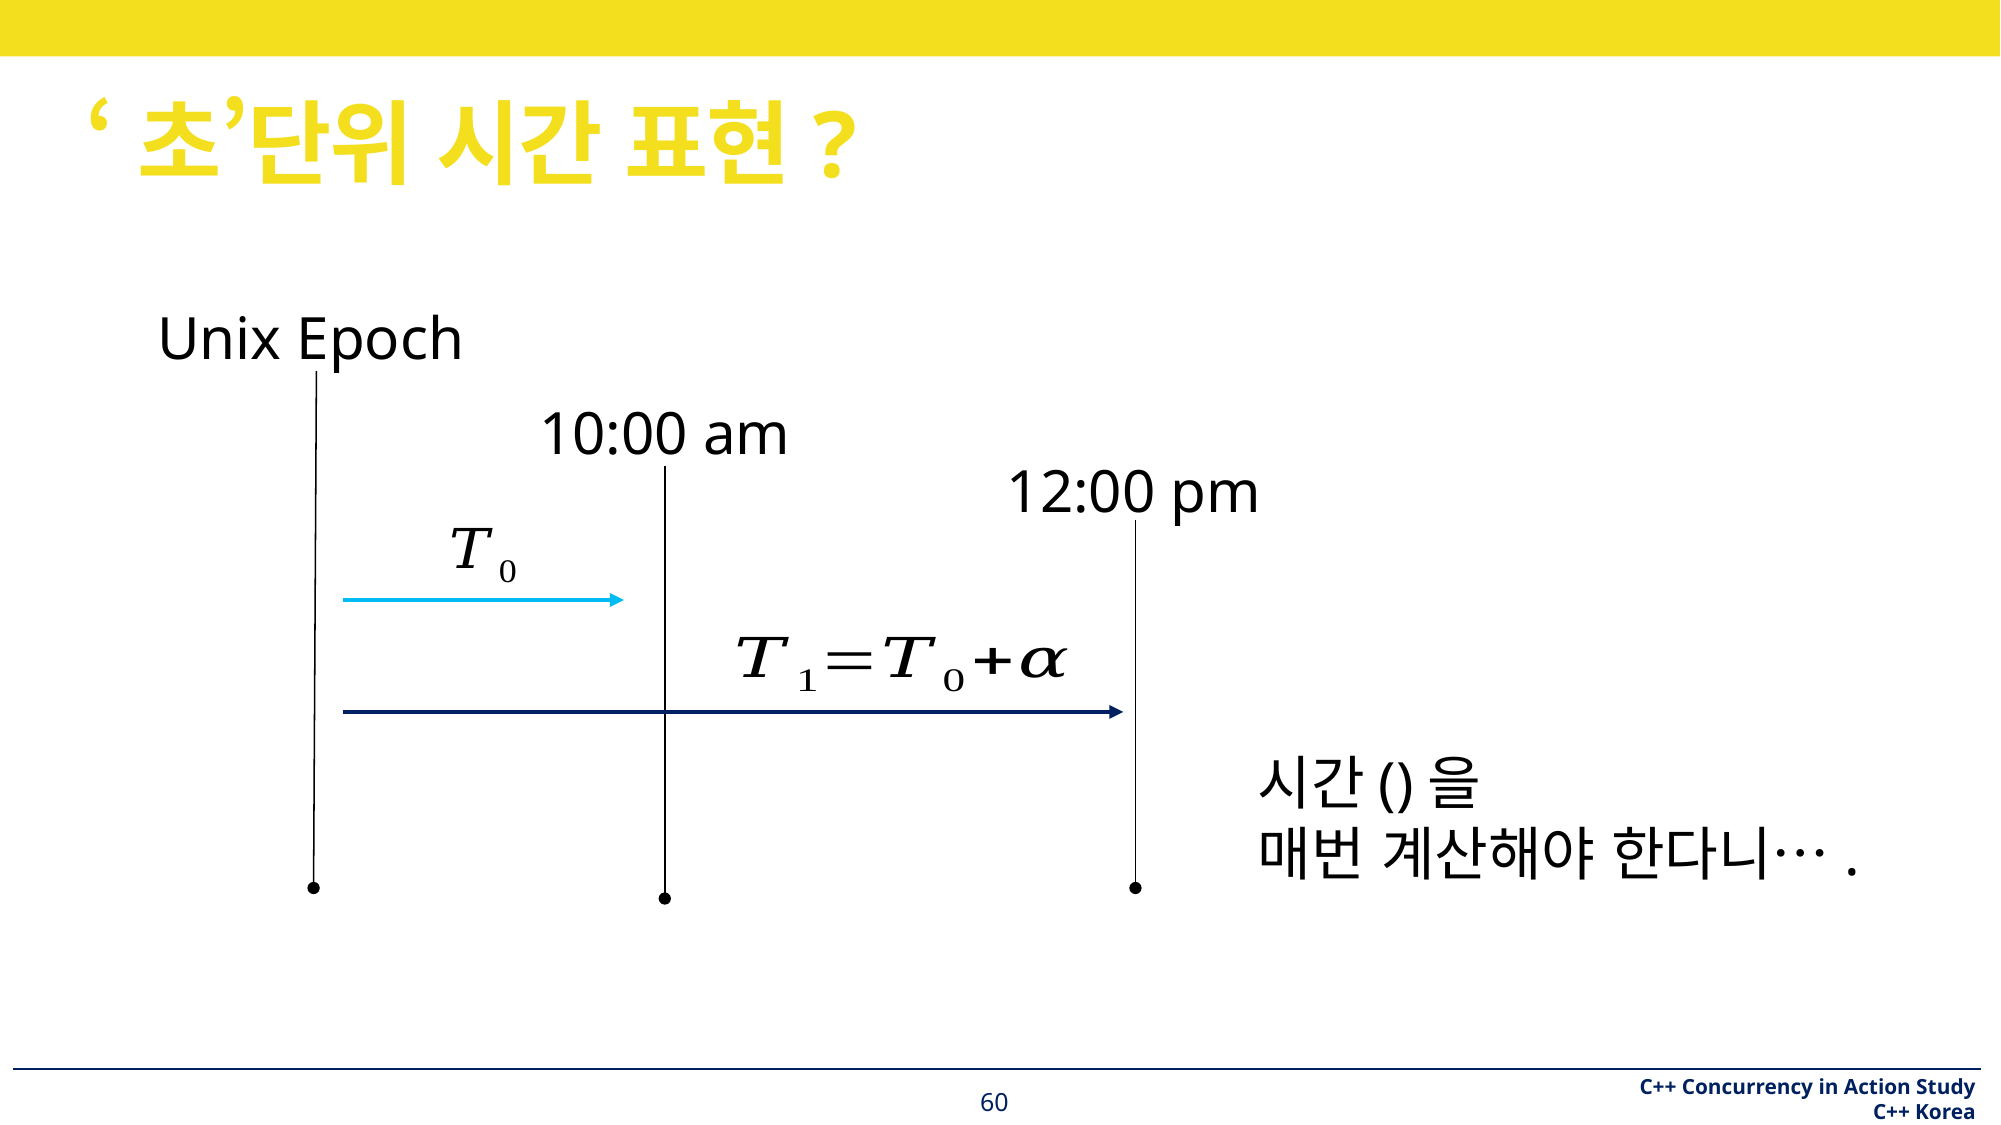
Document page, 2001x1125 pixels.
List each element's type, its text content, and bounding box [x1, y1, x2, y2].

title ‘초’단위 시간 표현? [85, 98, 1915, 198]
text_box 10:00 am [539, 395, 791, 466]
text_box 12:00 pm [1006, 454, 1261, 525]
text_box Unix Epoch [157, 301, 476, 372]
slide_number 60 [911, 1078, 1078, 1125]
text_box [313, 371, 317, 889]
